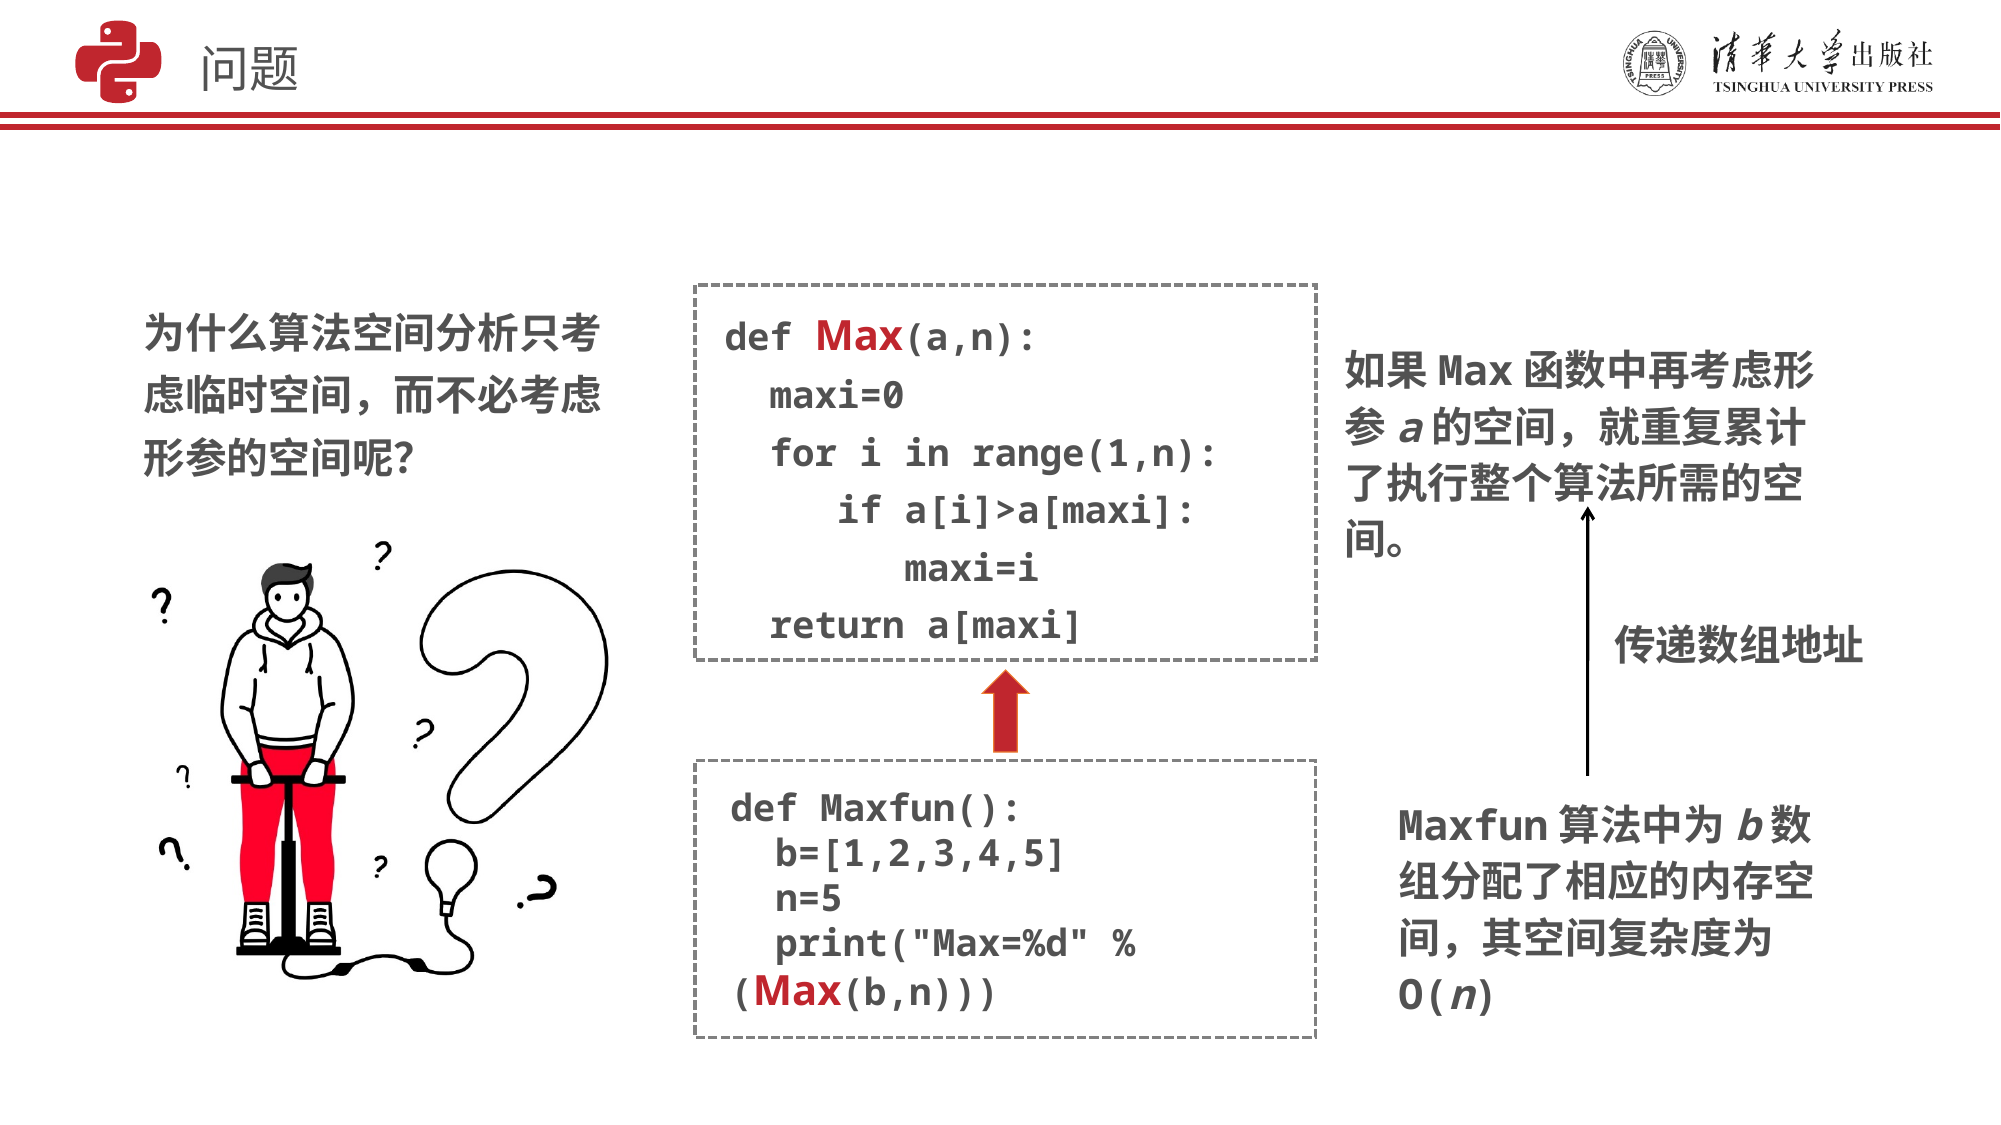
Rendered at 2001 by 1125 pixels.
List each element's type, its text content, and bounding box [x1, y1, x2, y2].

text_box 为什么算法空间分析只考虑临时空间，而不必考虑形参的空间呢？ [128, 286, 657, 489]
picture [136, 517, 639, 1003]
text_box 问题 [184, 30, 315, 106]
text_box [694, 285, 1893, 995]
